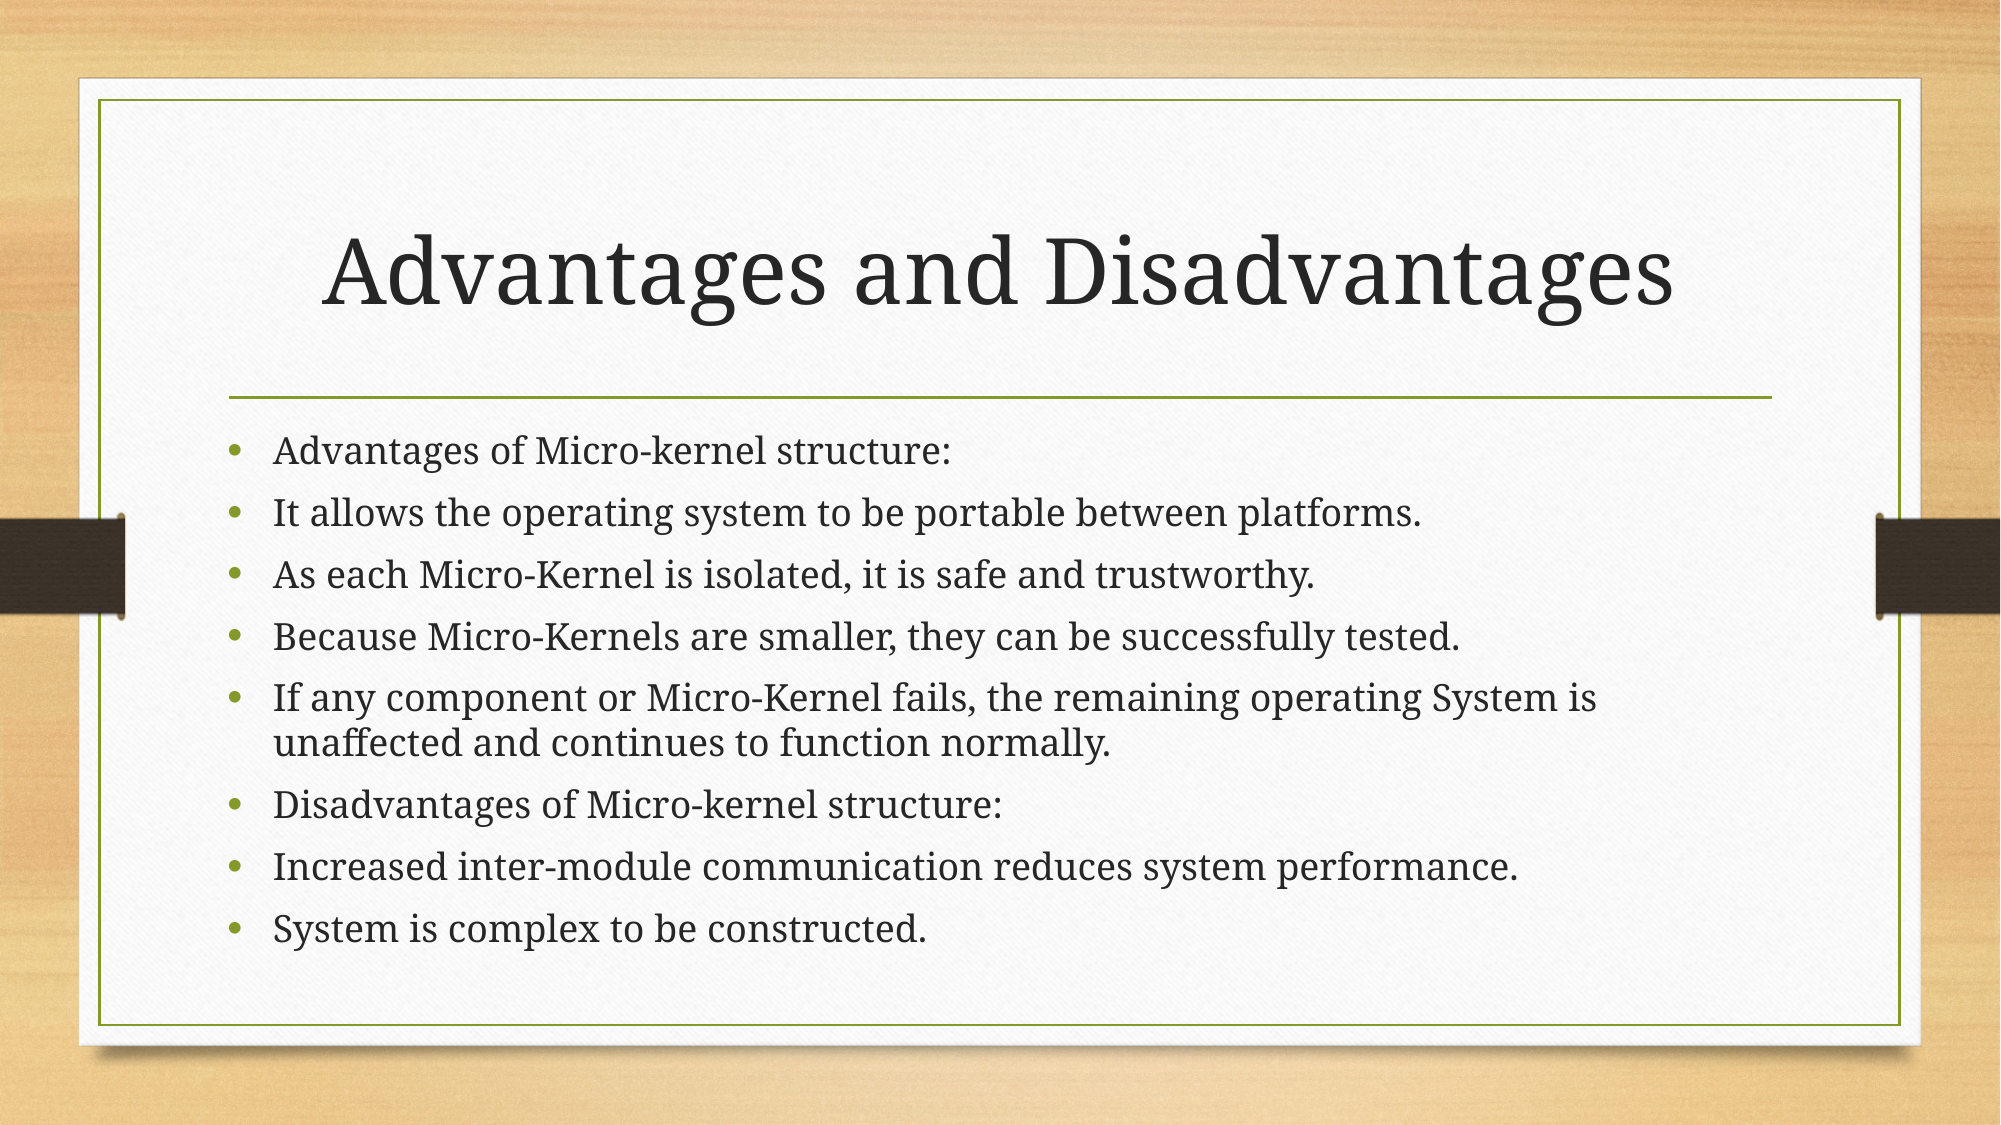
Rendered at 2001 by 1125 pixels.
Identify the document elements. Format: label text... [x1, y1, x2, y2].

list Advantages of Micro-kernel structure: It allows the operating system to be portable between platforms. As each Micro-Kernel is isolated, it is safe and trustworthy. Because Micro-Kernels are smaller, they can be successfully tested. If any component or Micro-Kernel fails, the remaining operating System is unaffected and continues to function normally. Disadvantages of Micro-kernel structure: Increased inter-module communication reduces system performance. System is complex to be constructed. [212, 419, 1788, 964]
picture [0, 0, 2001, 1125]
title Advantages and Disadvantages [212, 161, 1788, 375]
